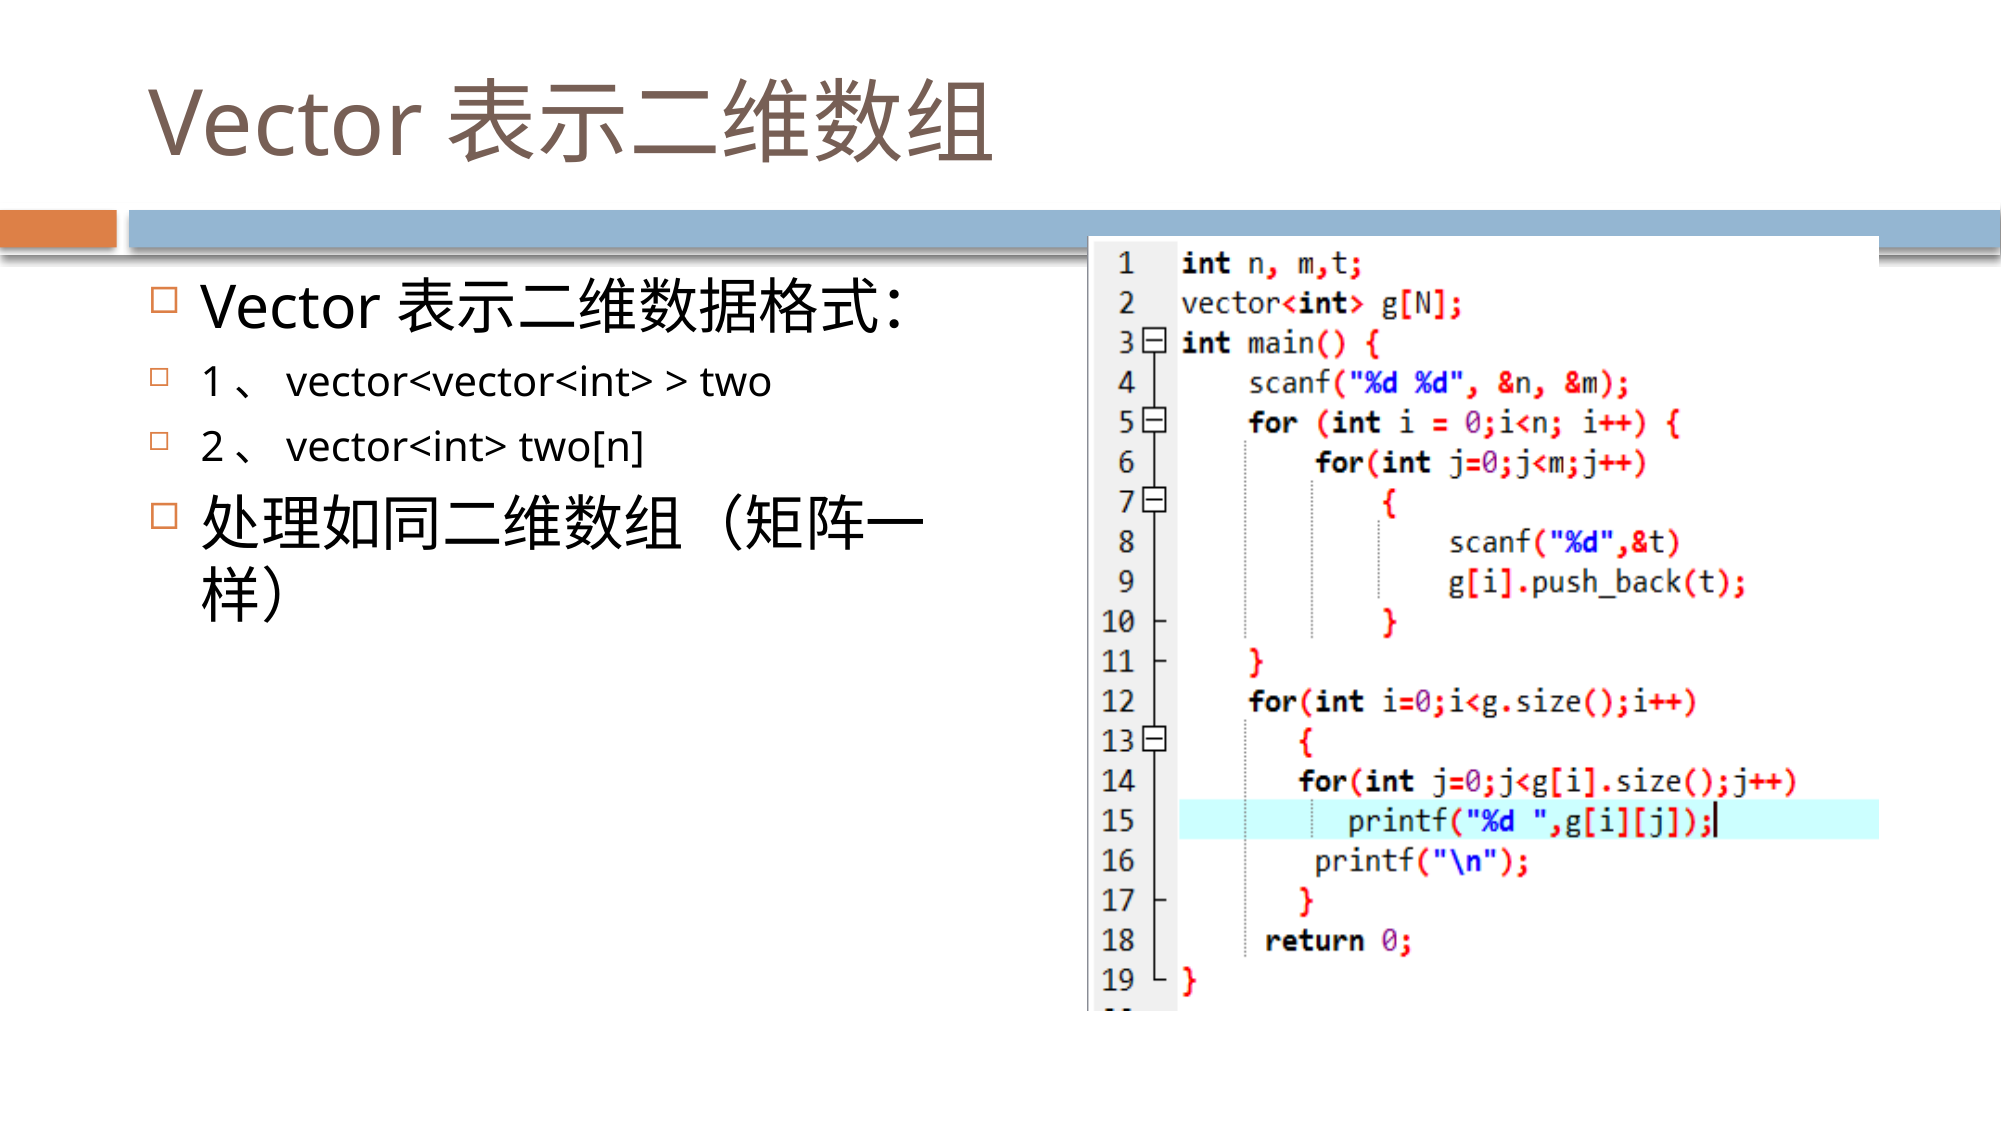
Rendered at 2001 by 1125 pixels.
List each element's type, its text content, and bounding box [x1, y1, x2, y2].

title Vector表示二维数组 [133, 37, 1917, 200]
list Vector表示二维数据格式： 1、vector<vector<int> > two 2、vector<int> two[n] 处理如同二维数组（矩阵一样） [133, 260, 984, 1011]
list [1087, 236, 1880, 1011]
